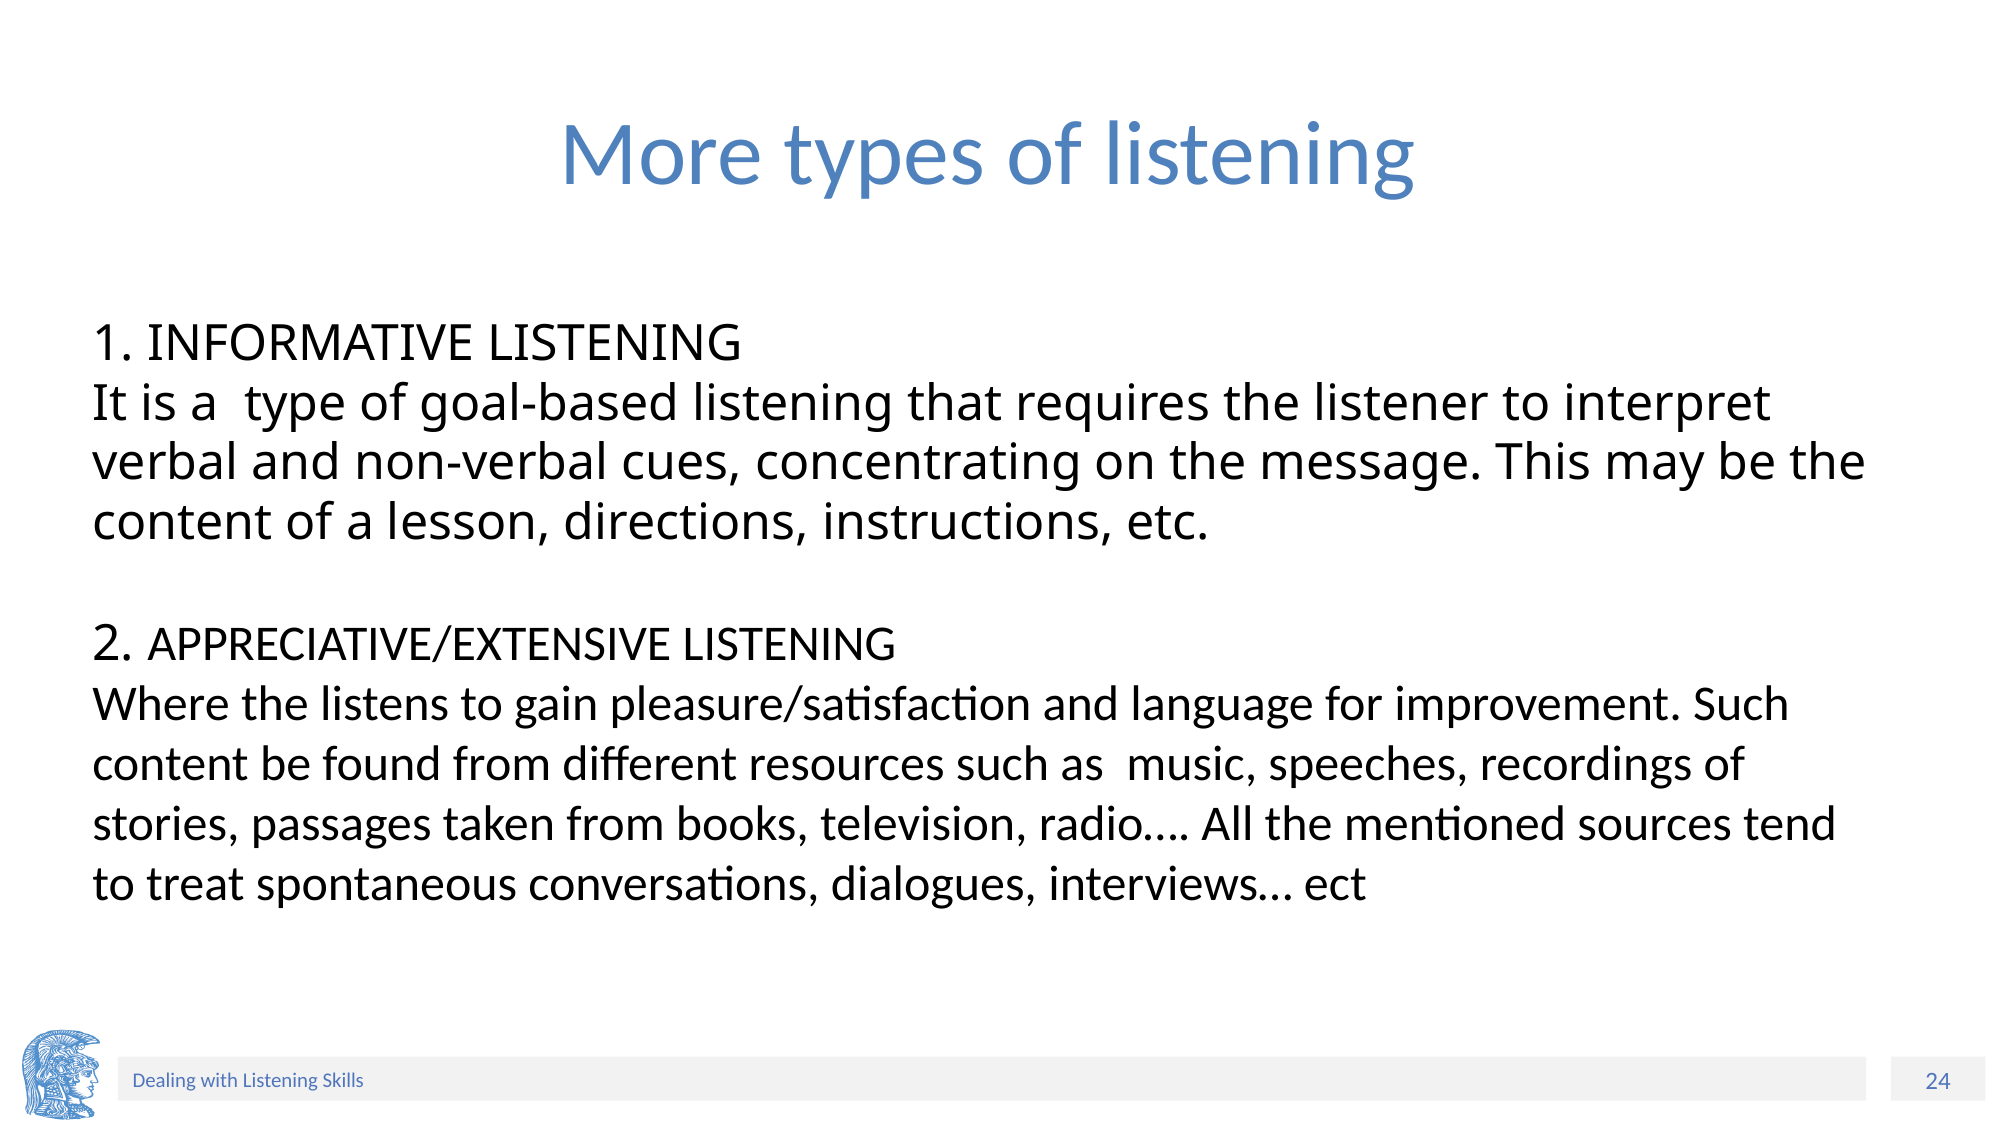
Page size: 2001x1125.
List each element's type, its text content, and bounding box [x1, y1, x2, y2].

picture [12, 1026, 108, 1120]
title More types of listening [88, 78, 1889, 218]
text_box 1. INFORMATIVE LISTENING It is a type of goal-based listening that requires the listener to interpret verbal and non-verbal cues, concentrating on the message. This may be the content of a lesson, directions, instructions, etc. 2. APPRECIATIVE/EXTENSIVE LISTENING Where the listens to gain pleasure/satisfaction and language for improvement. Such content be found from different resources such as music, speeches, recordings of stories, passages taken from books, television, radio…. All the mentioned sources tend to treat spontaneous conversations, dialogues, interviews… ect [77, 302, 1899, 978]
